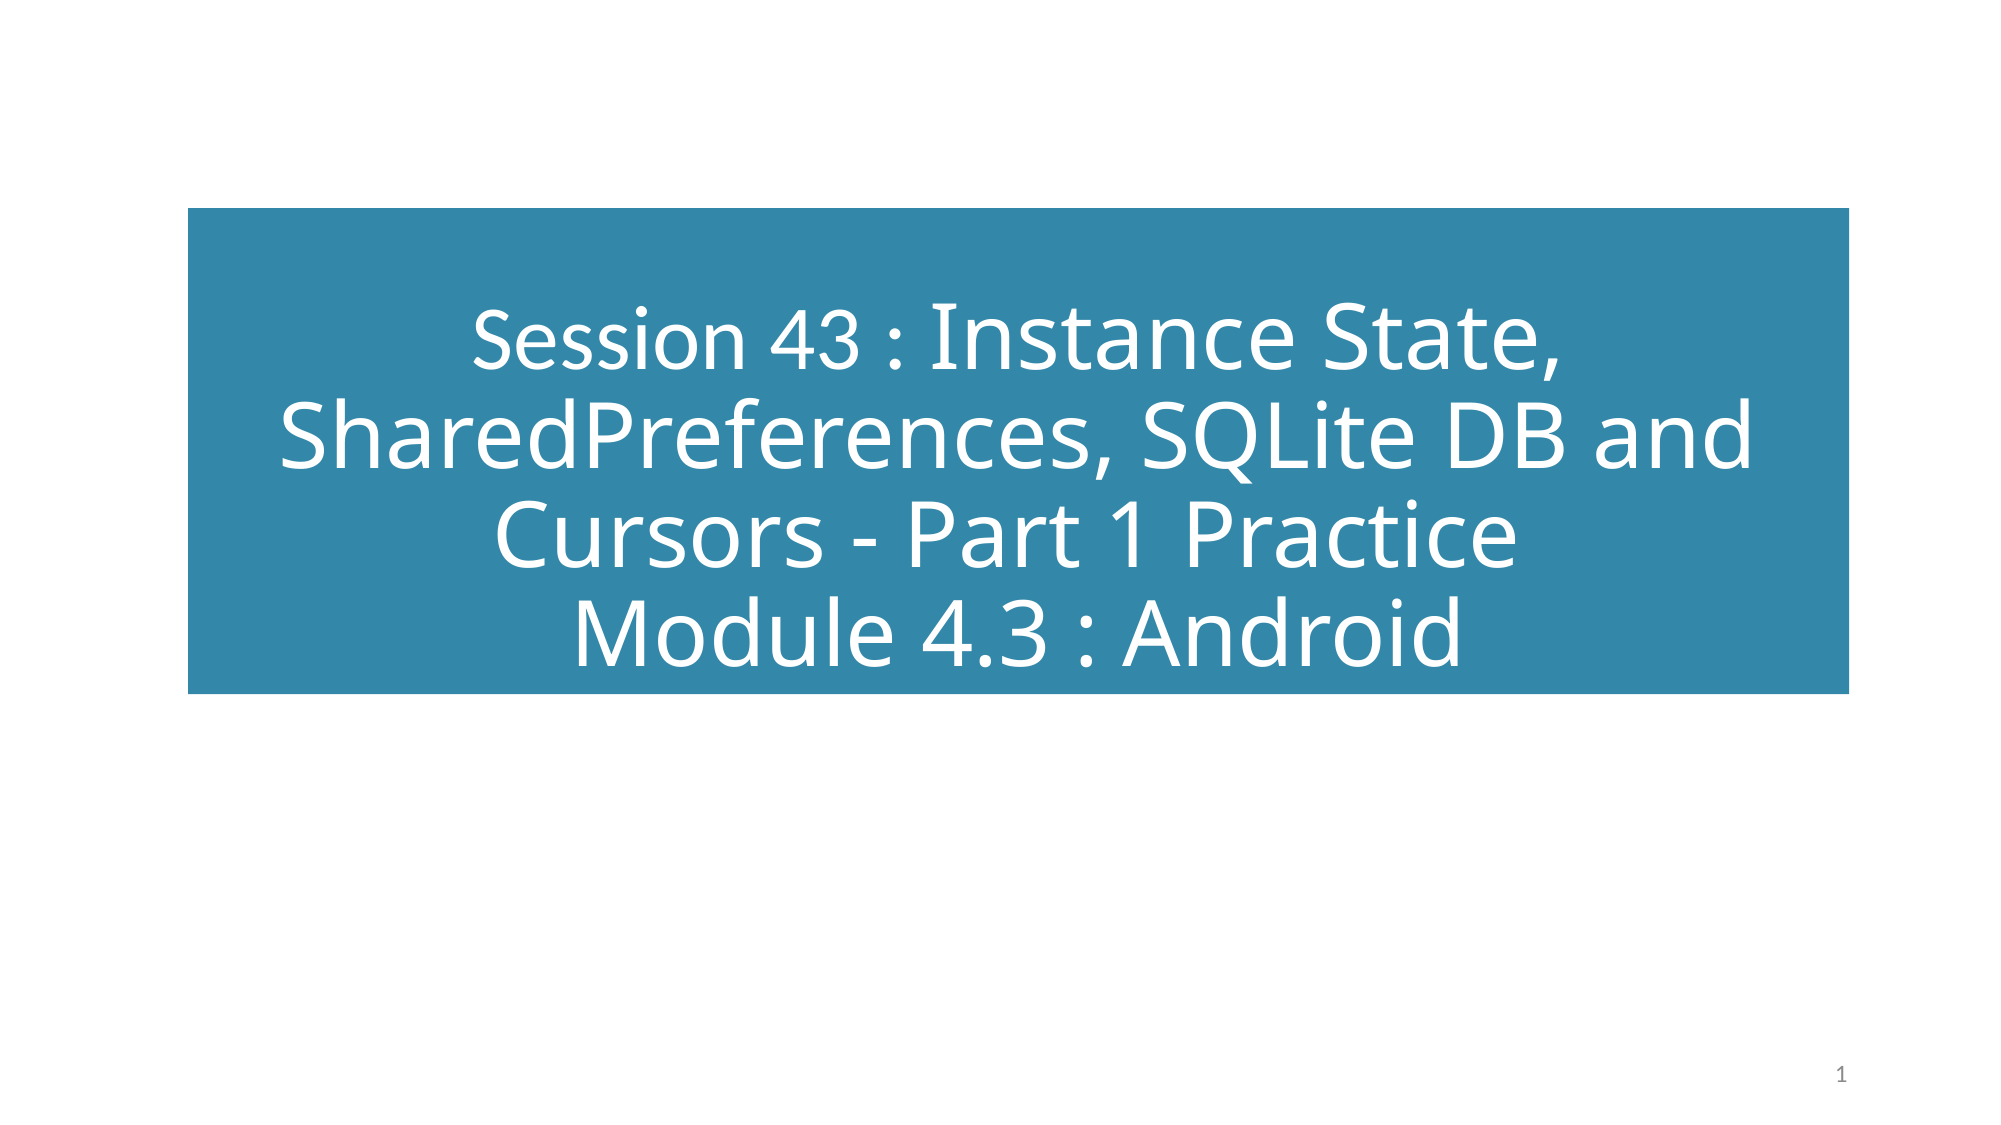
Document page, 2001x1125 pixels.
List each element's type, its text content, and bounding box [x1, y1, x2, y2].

title Session 43 : Instance State, SharedPreferences, SQLite DB and Cursors - Part 1 Practice Module 4.3 : Android [188, 208, 1850, 695]
slide_number 1 [1412, 1042, 1863, 1103]
